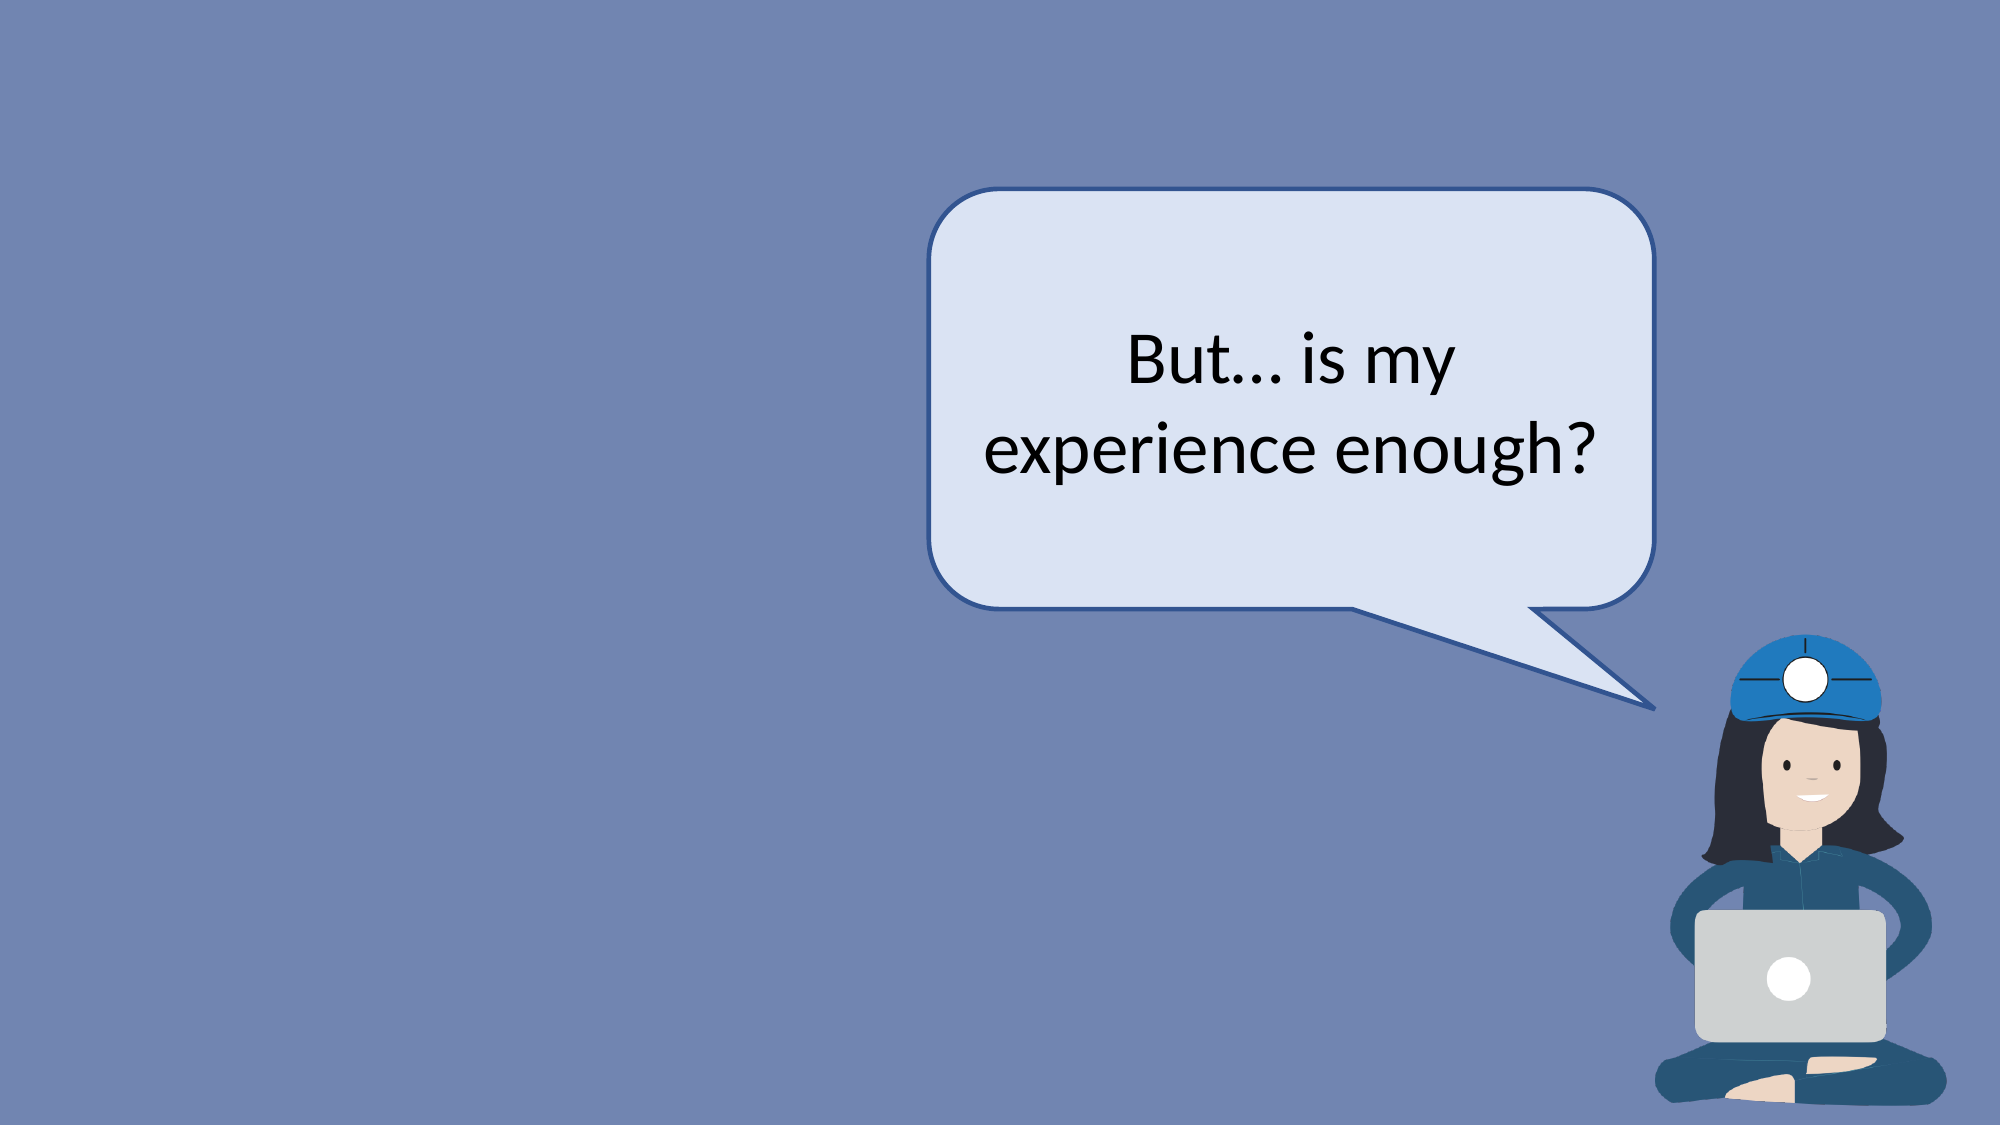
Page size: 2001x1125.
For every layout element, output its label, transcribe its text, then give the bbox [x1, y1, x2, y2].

text_box But… is my experience enough? [927, 187, 1656, 711]
picture [1654, 634, 1947, 1106]
